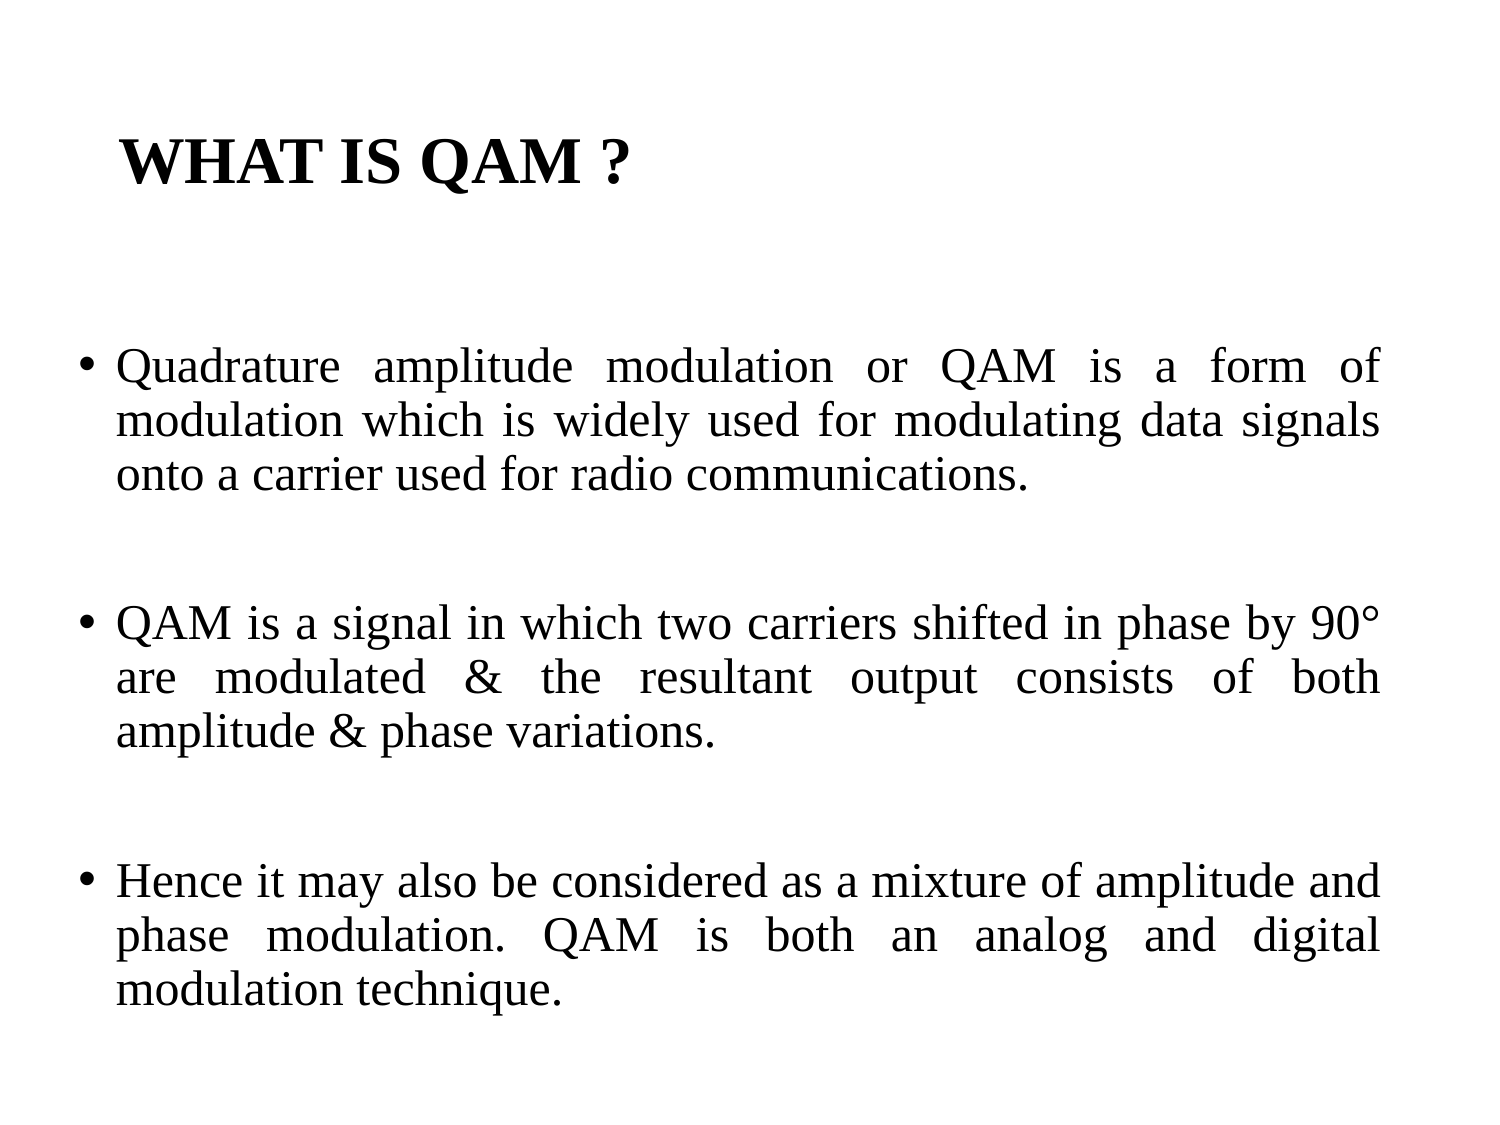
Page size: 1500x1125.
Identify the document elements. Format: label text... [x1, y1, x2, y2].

list Quadrature amplitude modulation or QAM is a form of modulation which is widely used for modulating data signals onto a carrier used for radio communications. QAM is a signal in which two carriers shifted in phase by 90° are modulated & the resultant output consists of both amplitude & phase variations. Hence it may also be considered as a mixture of amplitude and phase modulation. QAM is both an analog and digital modulation technique. [63, 331, 1397, 1046]
title WHAT IS QAM ? [103, 89, 1397, 235]
